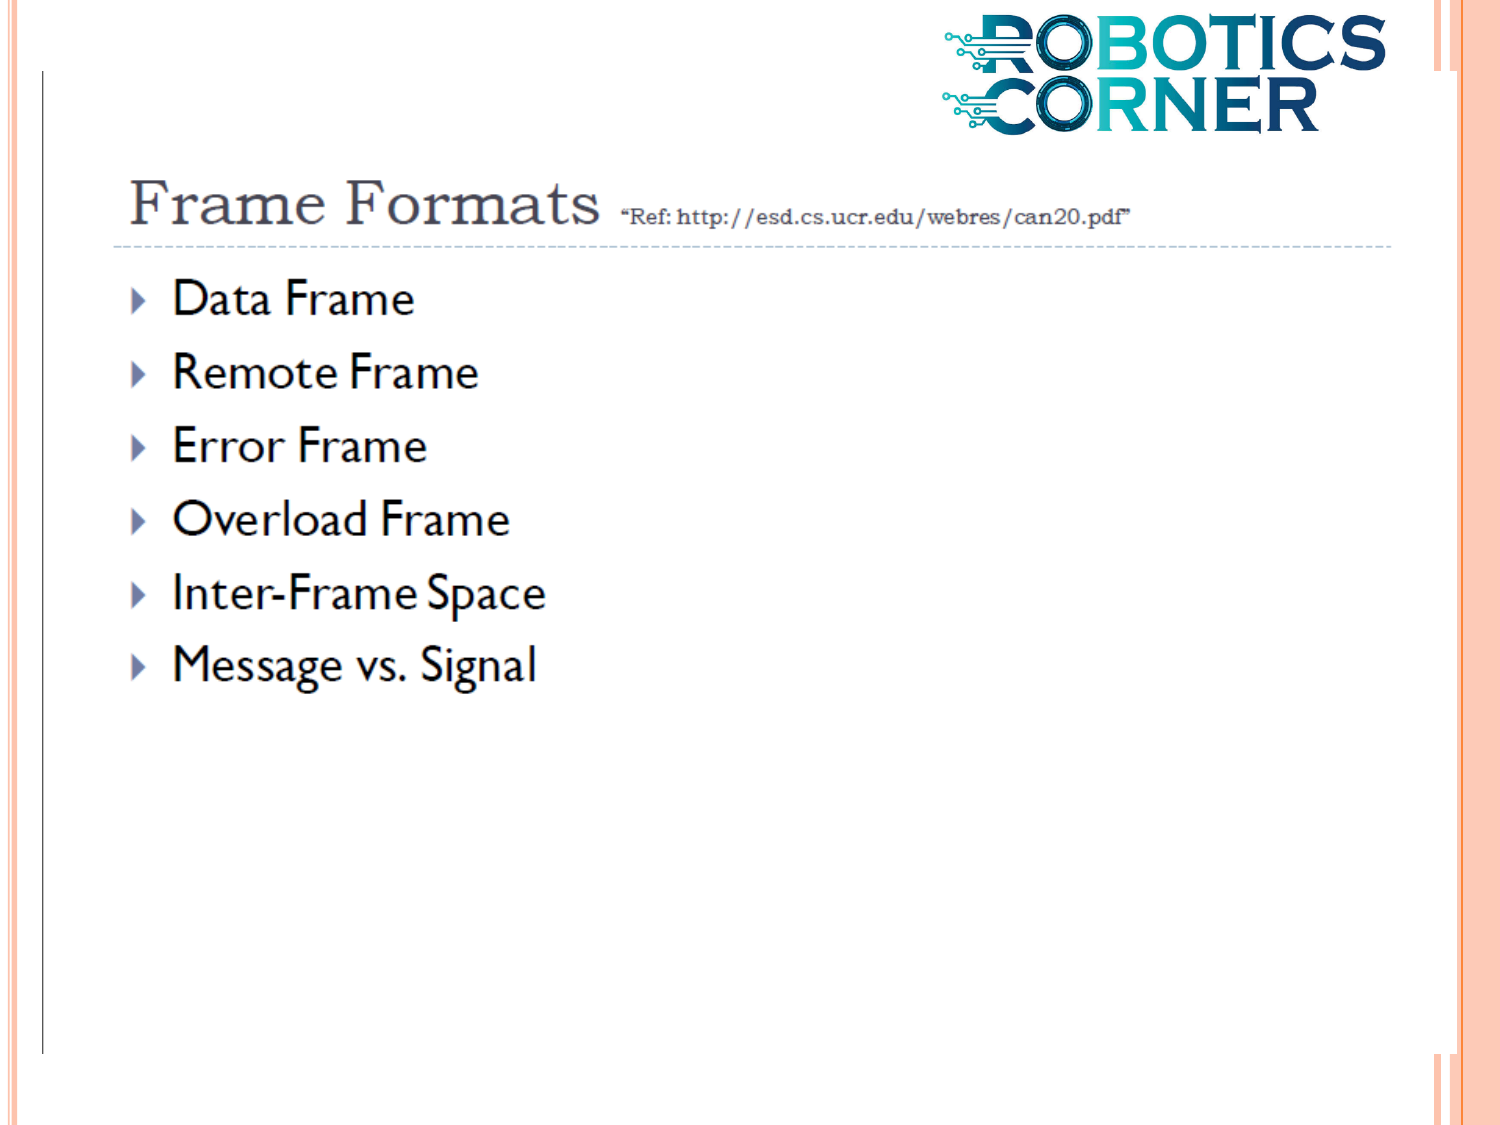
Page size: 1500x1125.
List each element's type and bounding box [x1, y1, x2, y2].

picture [42, 12, 1458, 1054]
